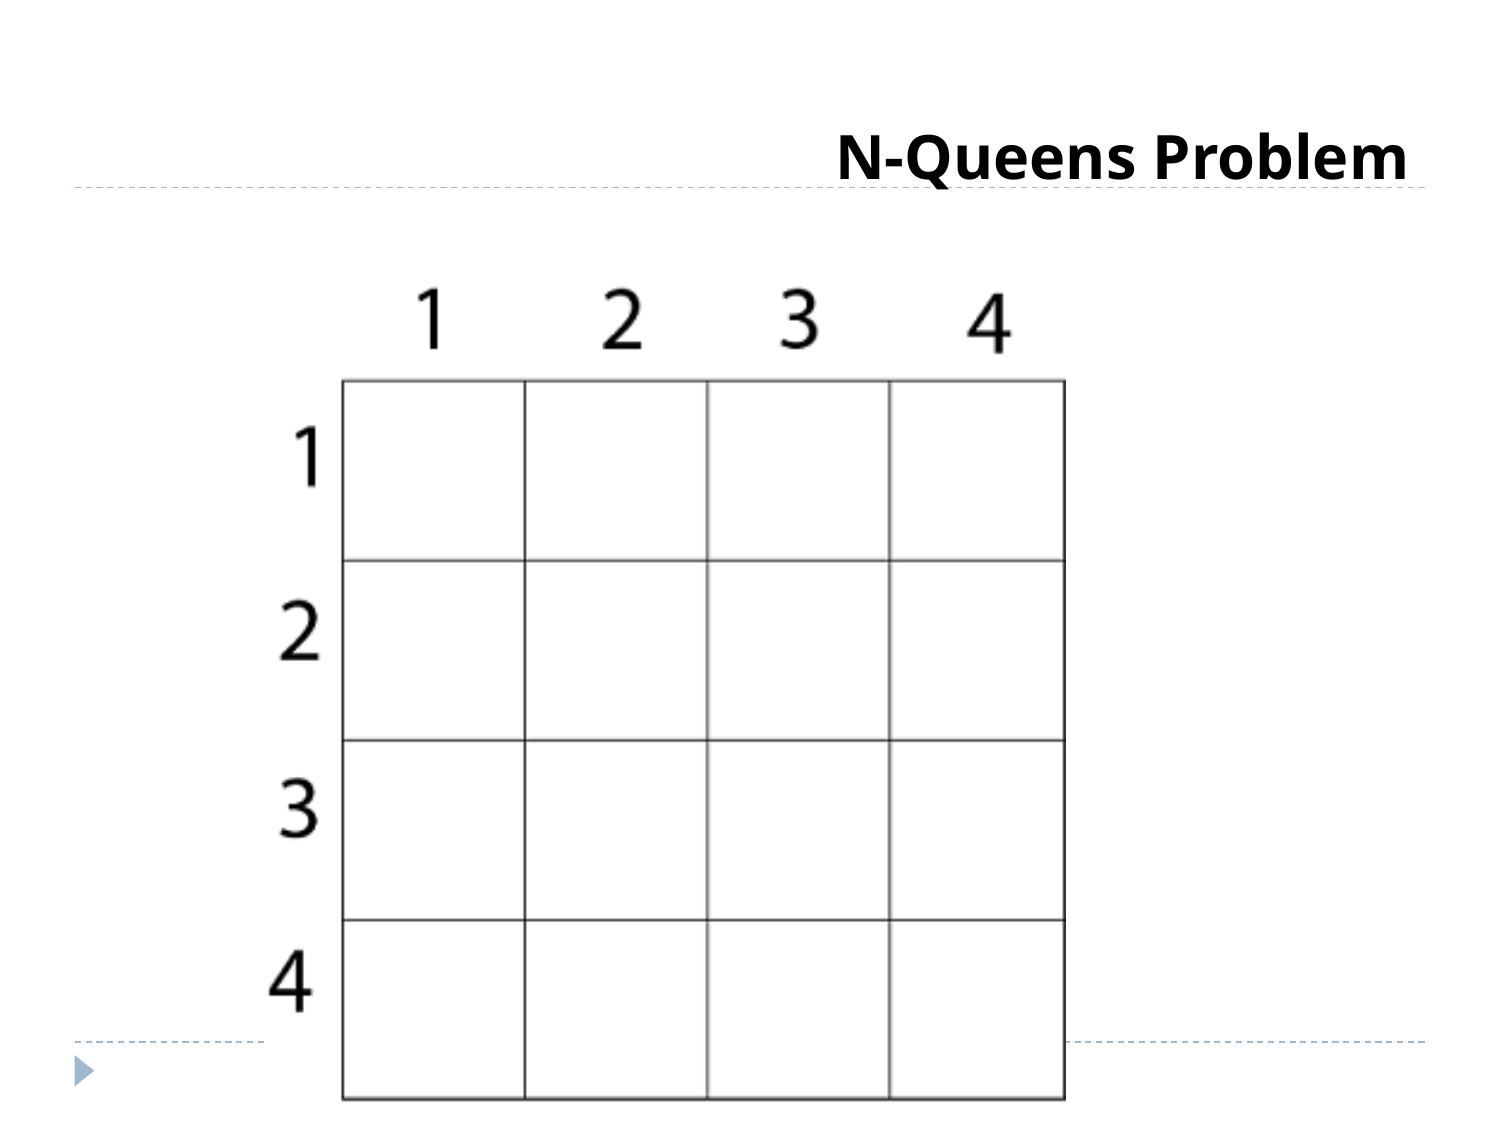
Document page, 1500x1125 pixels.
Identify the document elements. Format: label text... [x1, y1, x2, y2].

title N-Queens Problem [75, 111, 1425, 274]
picture [268, 273, 1066, 1125]
